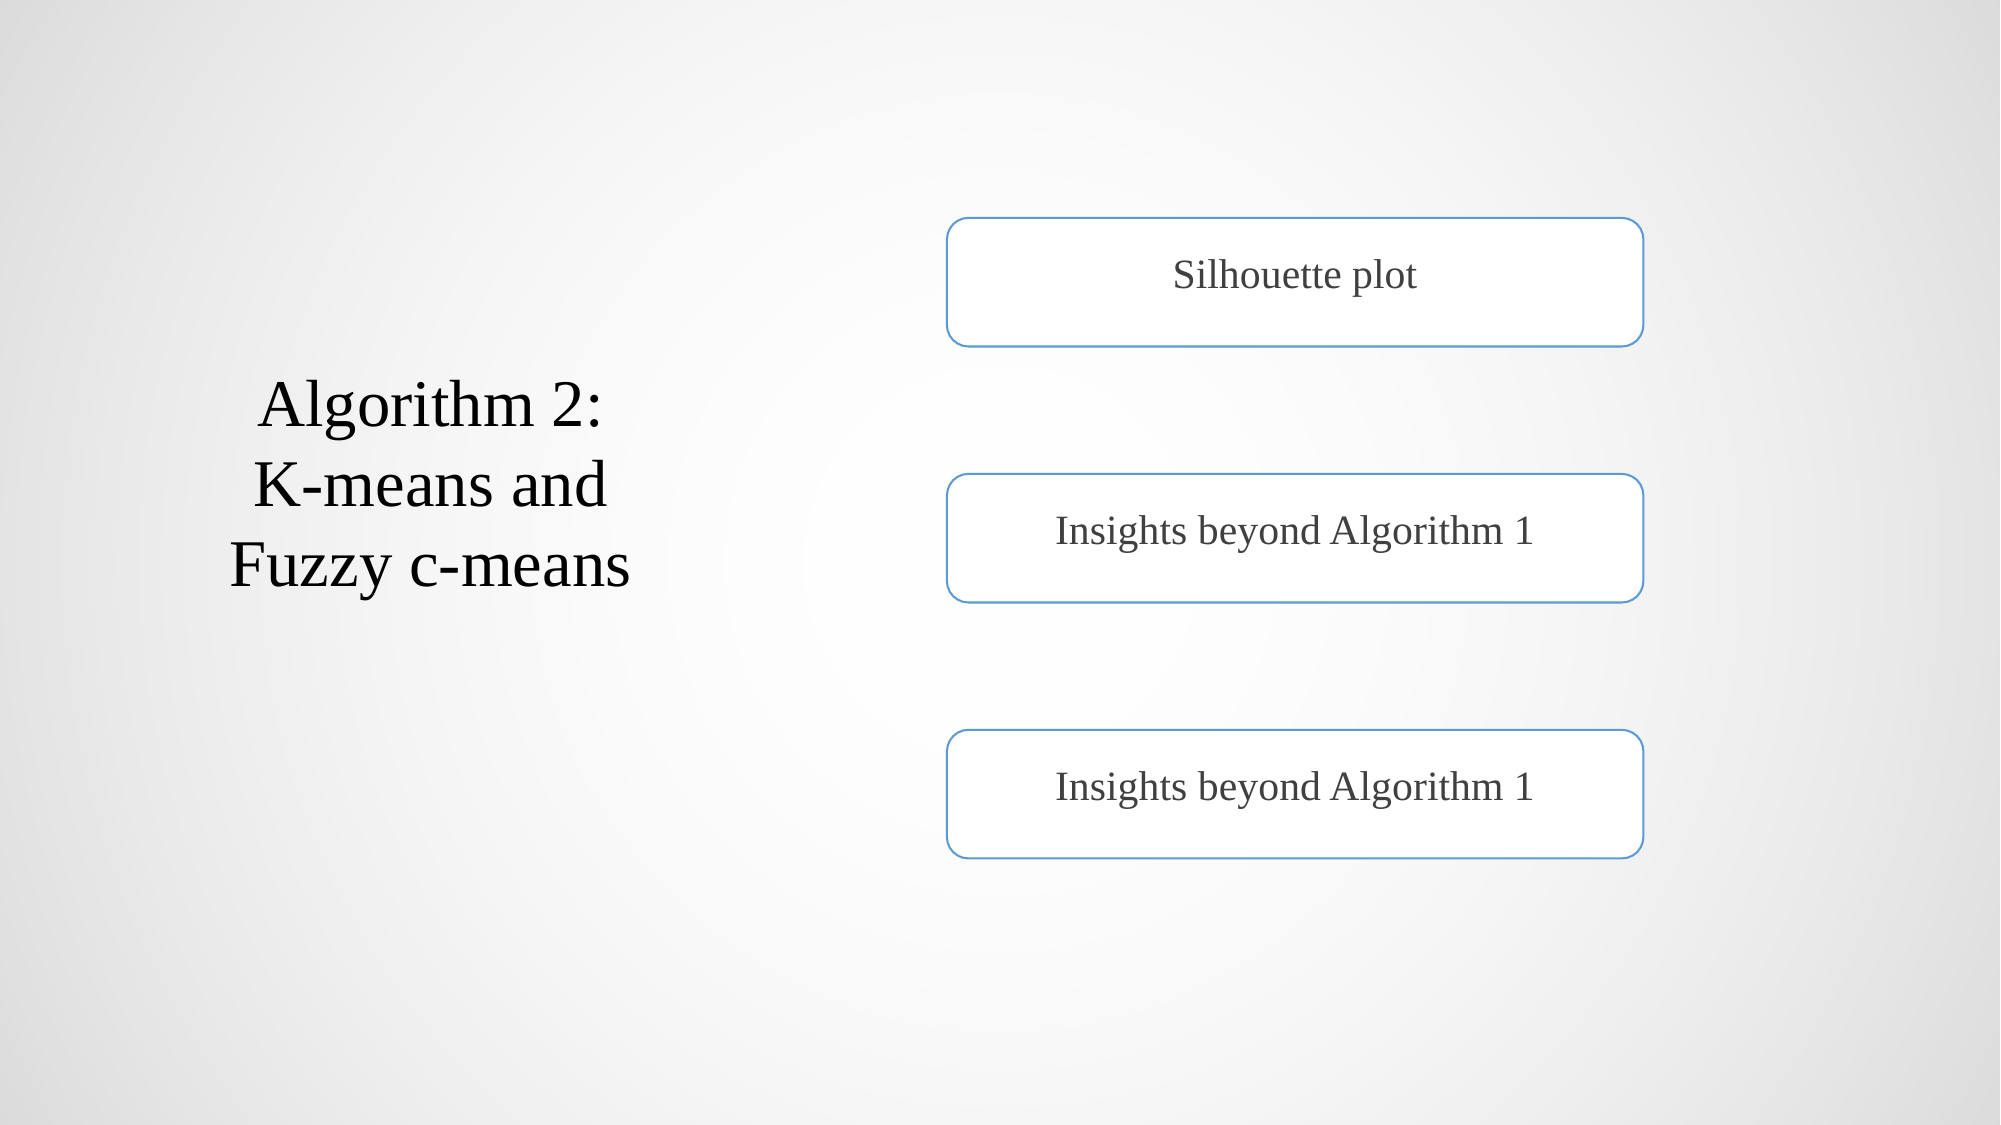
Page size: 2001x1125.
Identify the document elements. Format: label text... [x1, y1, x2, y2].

text_box Insights beyond Algorithm 1 [945, 472, 1645, 604]
text_box Algorithm 2: K-means and Fuzzy c-means [168, 352, 694, 768]
text_box Insights beyond Algorithm 1 [945, 728, 1645, 860]
text_box Silhouette plot [945, 216, 1645, 348]
